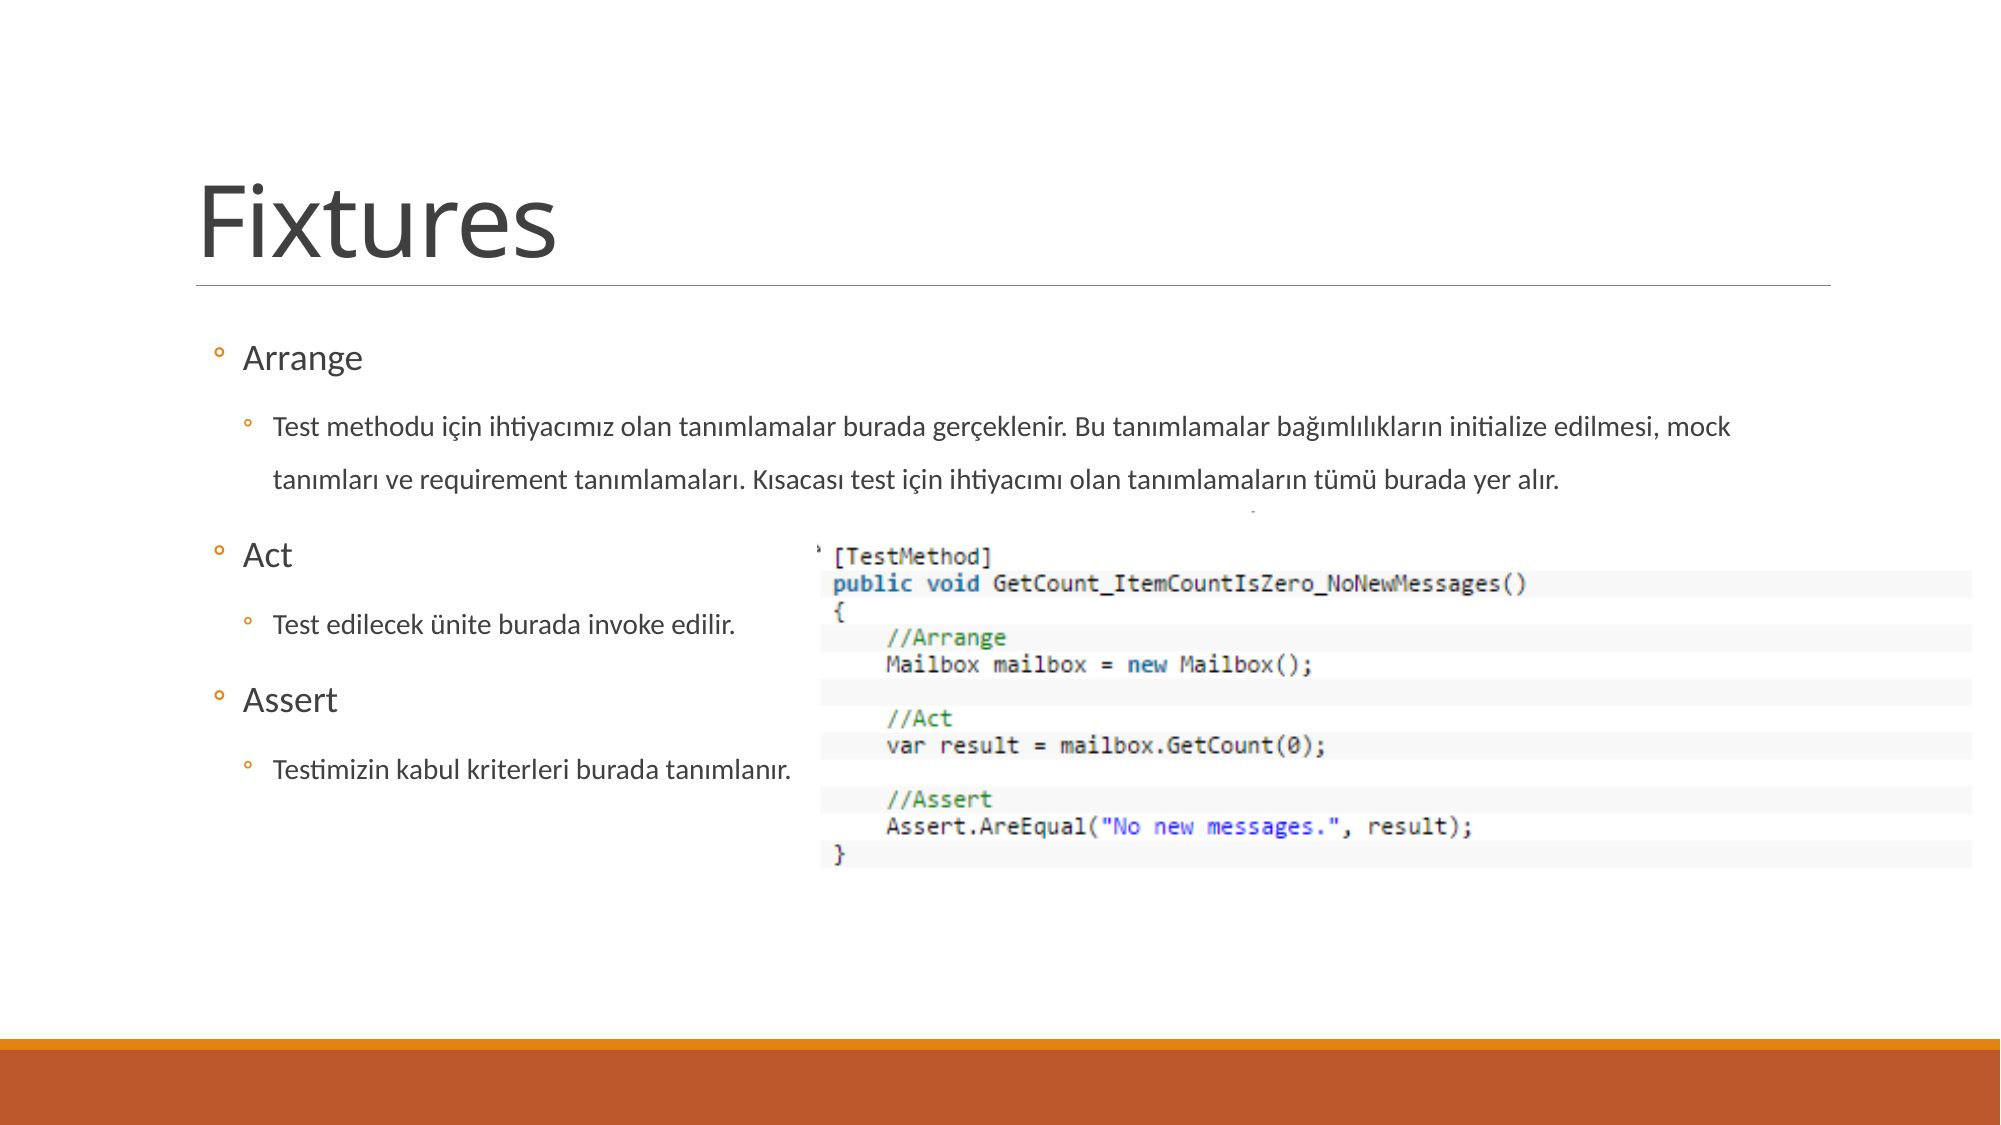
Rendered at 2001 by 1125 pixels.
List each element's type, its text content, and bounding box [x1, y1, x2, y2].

title Fixtures [180, 47, 1830, 285]
list Arrange Test methodu için ihtiyacımız olan tanımlamalar burada gerçeklenir. Bu tanımlamalar bağımlılıkların initialize edilmesi, mock tanımları ve requirement tanımlamaları. Kısacası test için ihtiyacımı olan tanımlamaların tümü burada yer alır. Act Test edilecek ünite burada invoke edilir. Assert Testimizin kabul kriterleri burada tanımlanır. [180, 302, 1830, 963]
picture [816, 510, 1973, 923]
